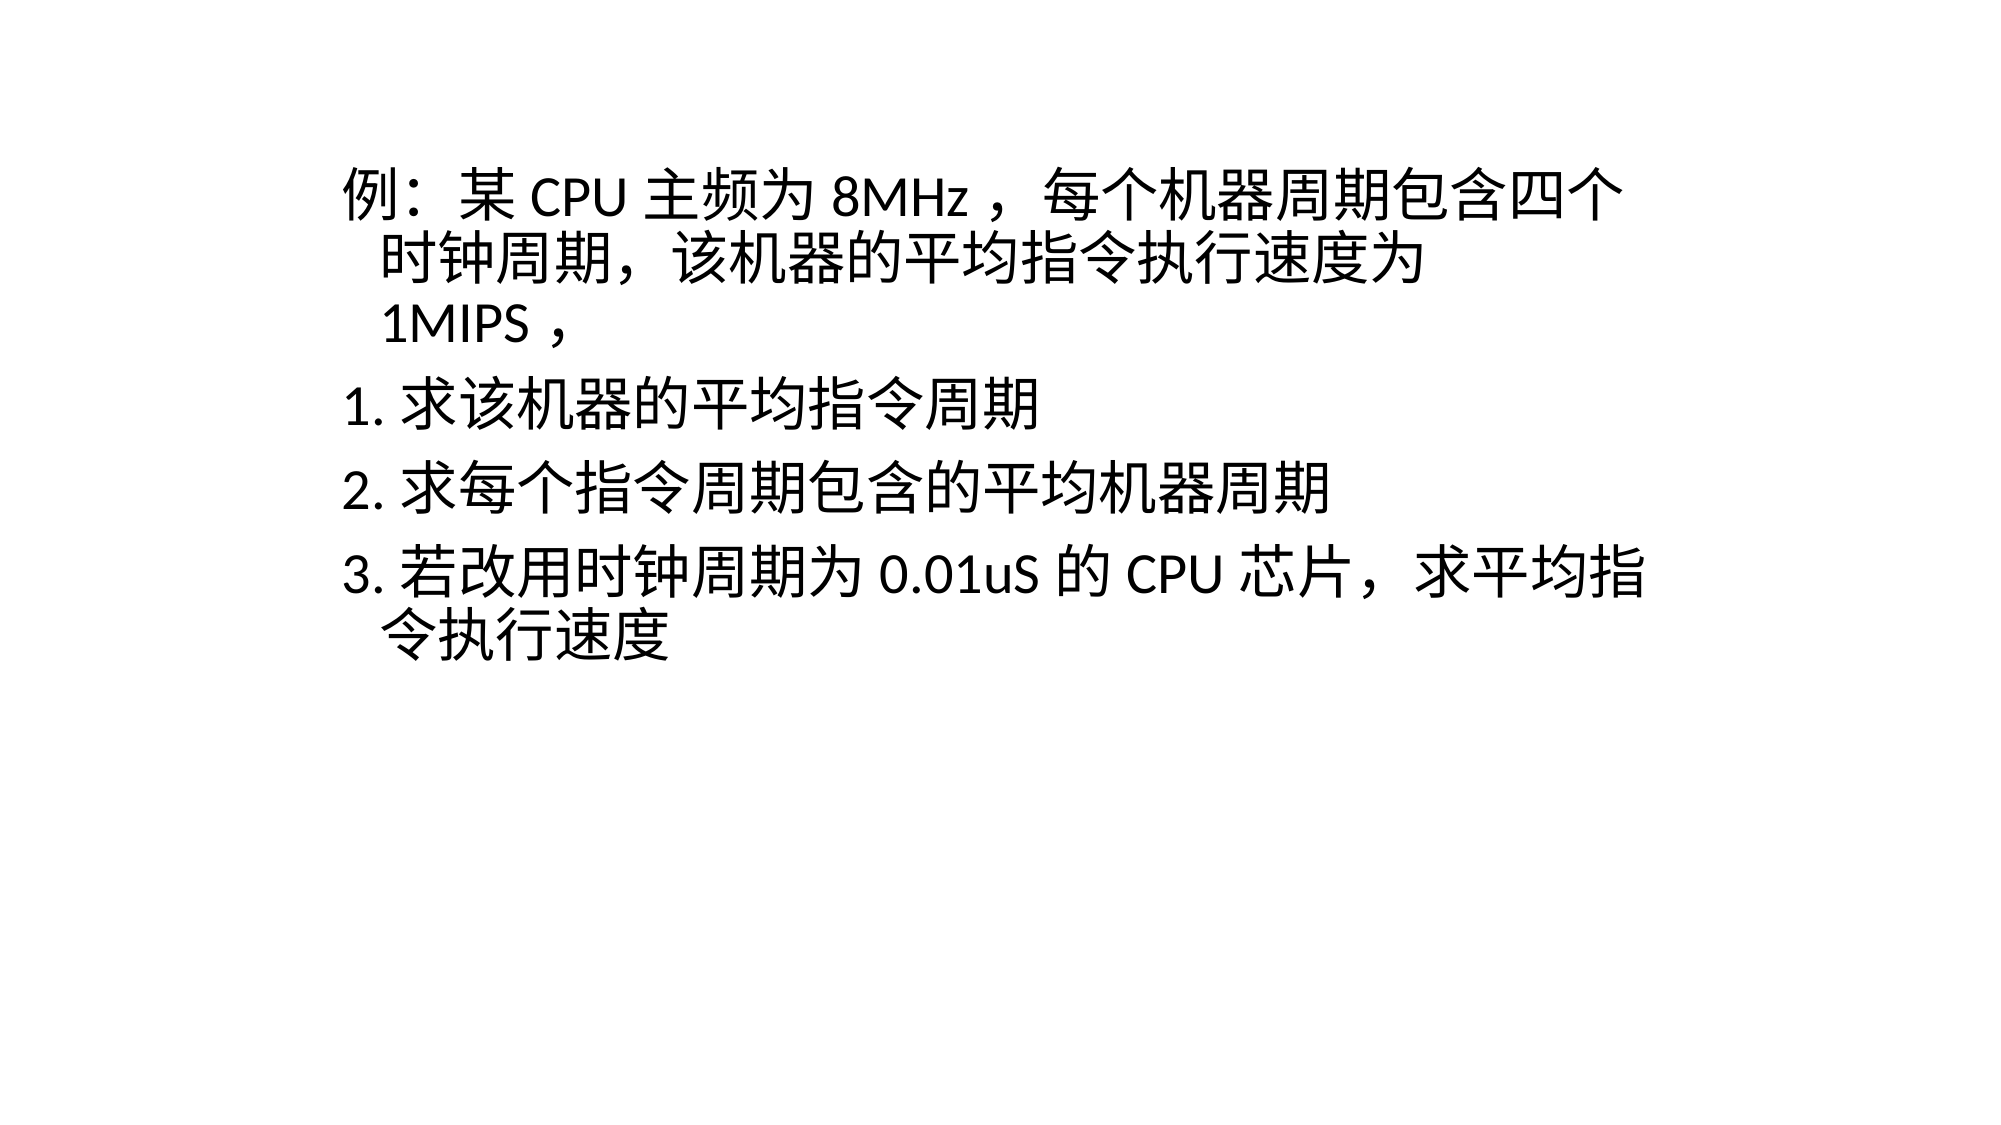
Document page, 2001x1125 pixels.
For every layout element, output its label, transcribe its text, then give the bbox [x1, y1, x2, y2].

list 例：某CPU主频为8MHz，每个机器周期包含四个时钟周期，该机器的平均指令执行速度为1MIPS， 1.求该机器的平均指令周期 2.求每个指令周期包含的平均机器周期 3.若改用时钟周期为0.01uS的CPU芯片，求平均指令执行速度 [326, 158, 1677, 901]
